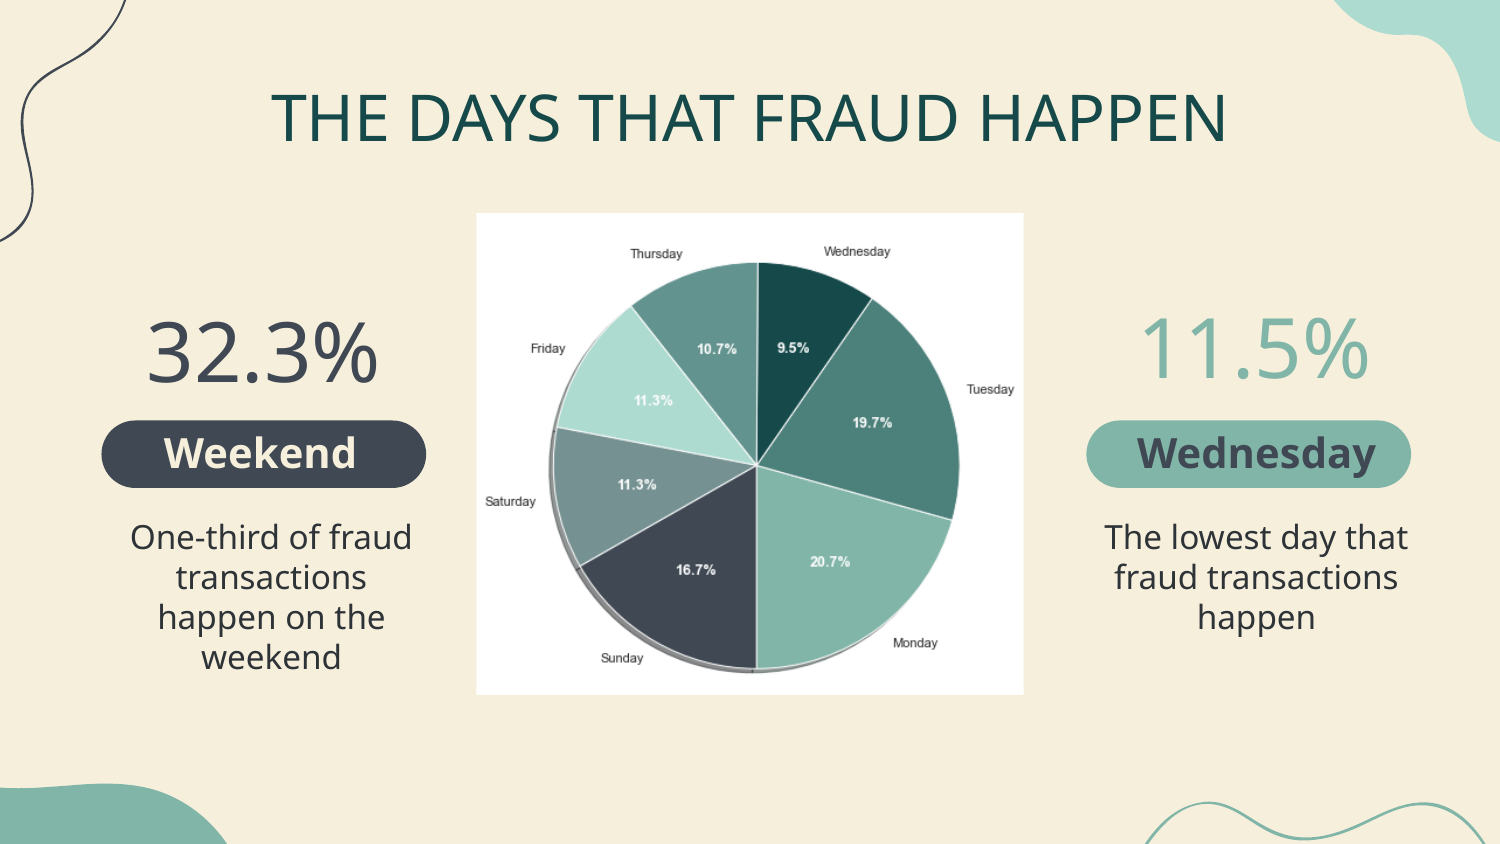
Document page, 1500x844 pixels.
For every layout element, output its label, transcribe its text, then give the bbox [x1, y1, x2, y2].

subtitle The lowest day that fraud transactions happen [1086, 516, 1412, 601]
title Weekend [90, 431, 417, 477]
text_box [110, 420, 427, 488]
text_box [1095, 420, 1402, 431]
title Wednesday [1086, 431, 1412, 477]
title THE DAYS THAT FRAUD HAPPEN [116, 77, 1383, 152]
text_box [1095, 477, 1403, 488]
title 11.5% [1135, 276, 1374, 414]
picture [476, 213, 1024, 695]
title 32.3% [132, 280, 395, 418]
subtitle One-third of fraud transactions happen on the weekend [101, 516, 427, 601]
